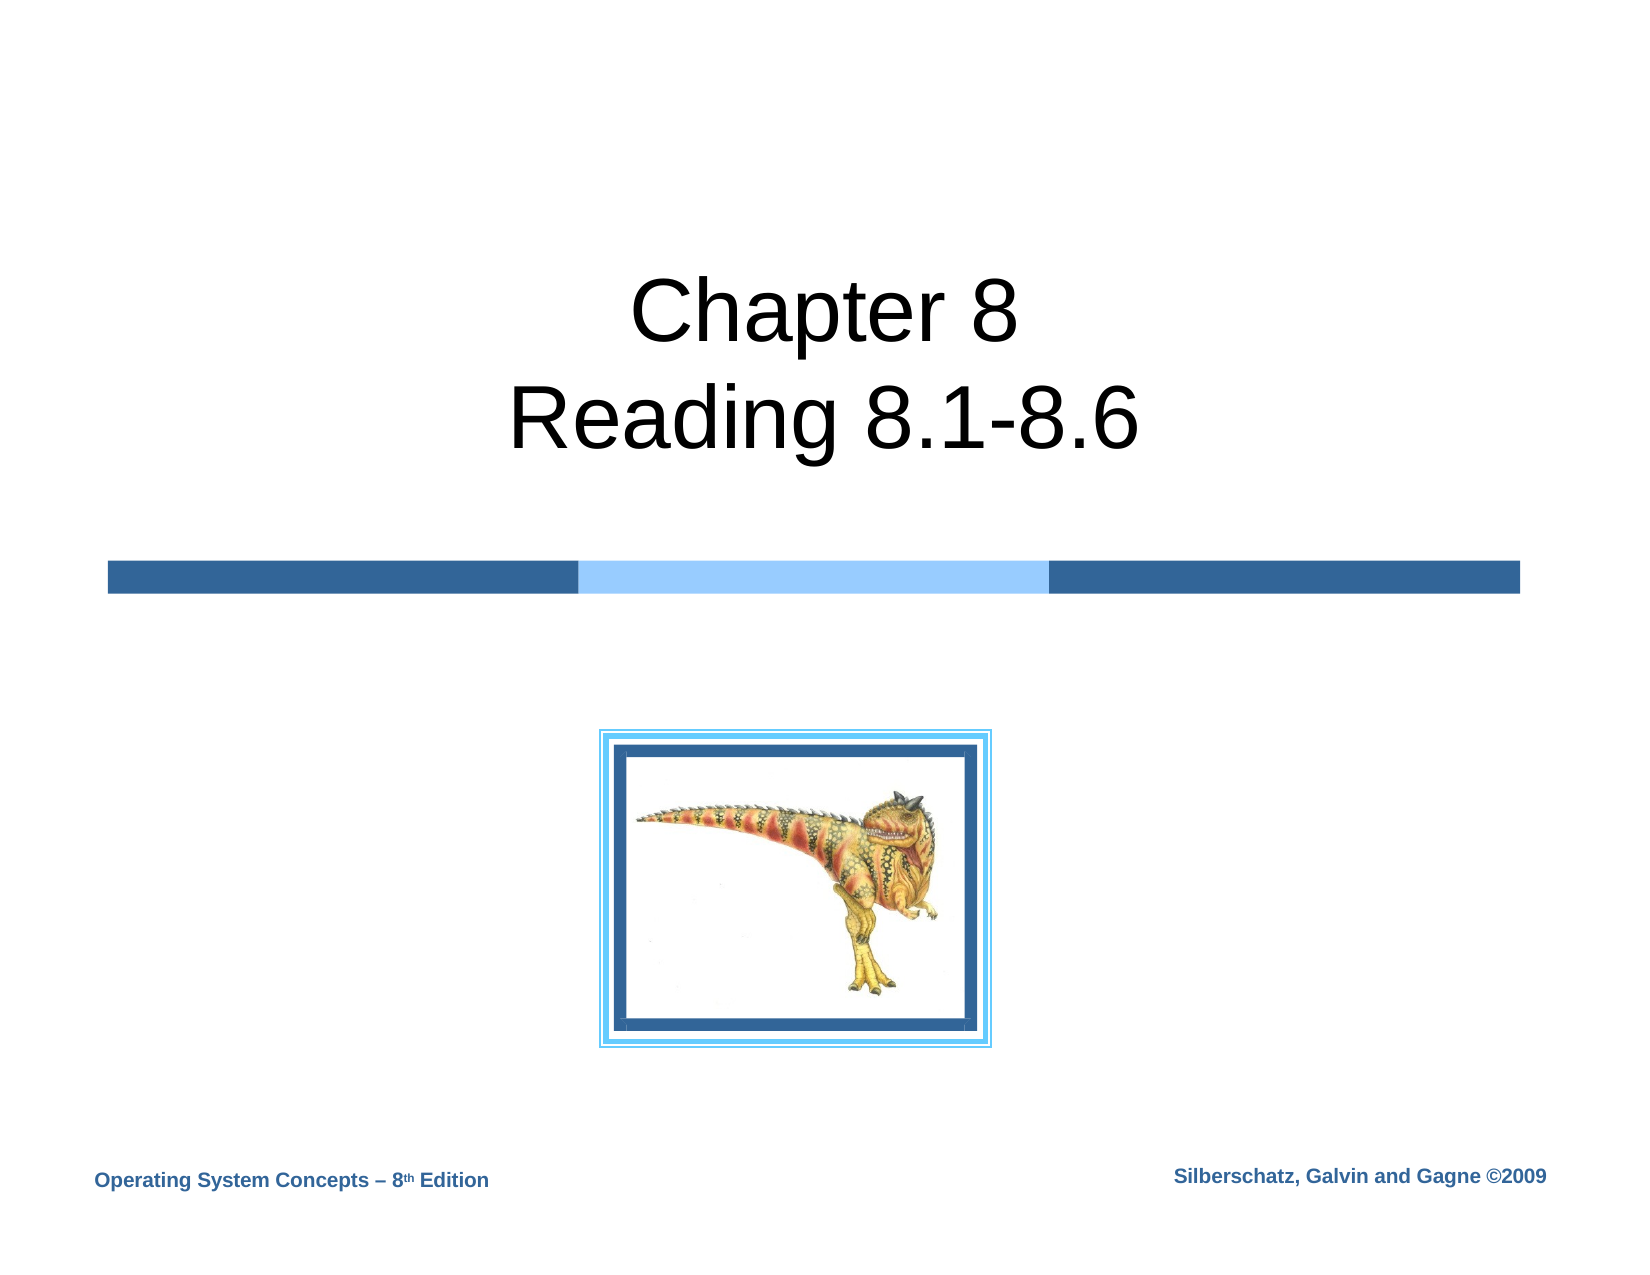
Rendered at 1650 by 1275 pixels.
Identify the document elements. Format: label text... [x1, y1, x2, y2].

text_box [631, 758, 964, 1016]
text_box [1049, 560, 1521, 594]
text_box Operating System Concepts – 8th Edition [92, 1164, 499, 1192]
text_box [107, 560, 578, 594]
text_box Silberschatz, Galvin and Gagne ©2009 [1171, 1160, 1553, 1188]
text_box [578, 560, 1049, 594]
text_box [613, 744, 978, 1031]
title Chapter 8 Reading 8.1-8.6 [504, 249, 1145, 467]
